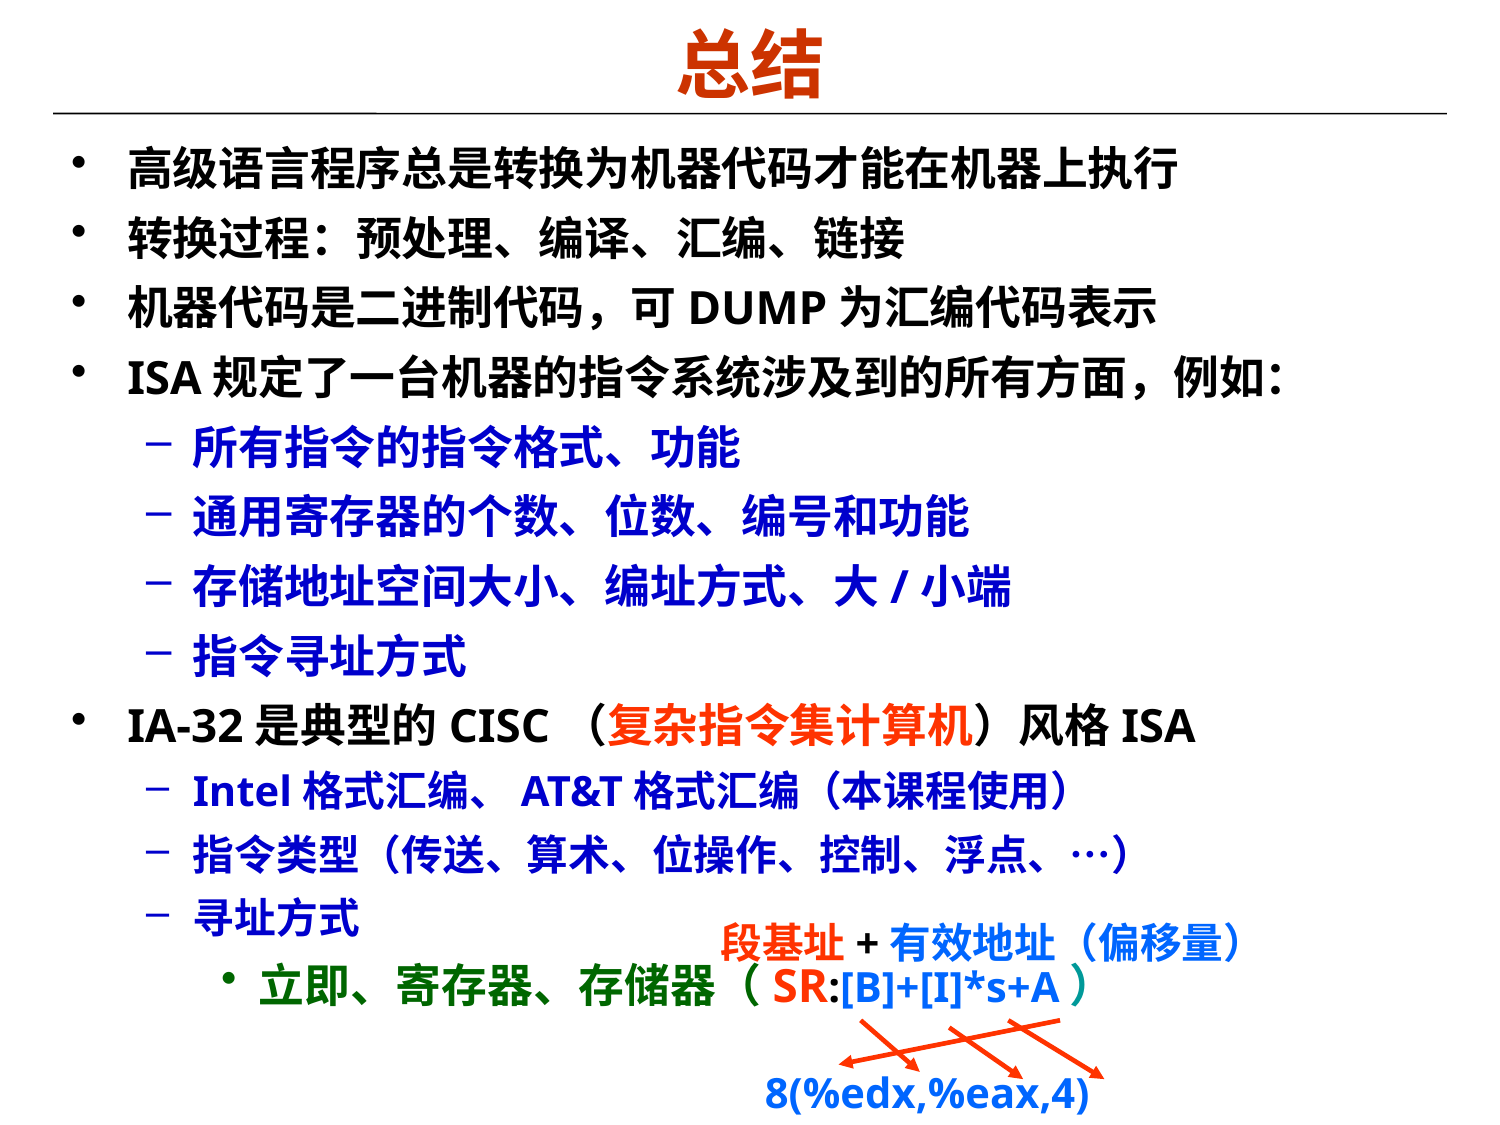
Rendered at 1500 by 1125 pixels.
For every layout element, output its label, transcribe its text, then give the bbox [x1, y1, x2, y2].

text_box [838, 1020, 1105, 1080]
text_box 8(%edx,%eax,4) [750, 1059, 1218, 1125]
text_box 段基址+有效地址（偏移量） [705, 909, 1297, 975]
list 高级语言程序总是转换为机器代码才能在机器上执行 转换过程：预处理、编译、汇编、链接 机器代码是二进制代码，可DUMP为汇编代码表示 ISA规定了一台机器的指令系统涉及到的所有方面，例如： 所有指令的指令格式、功能 通用寄存器的个数、位数、编号和功能 存储地址空间大小、编址方式、大/小端 指令寻址方式 IA-32是典型的CISC（复杂指令集计算机）风格ISA Intel格式汇编、AT&T格式汇编（本课程使用） 指令类型（传送、算术、位操作、控制、浮点、…） 寻址方式 立即、寄存器、存储器（SR:[B]+[I]*s+A） [55, 126, 1467, 1080]
title 总结 [74, 15, 1426, 109]
